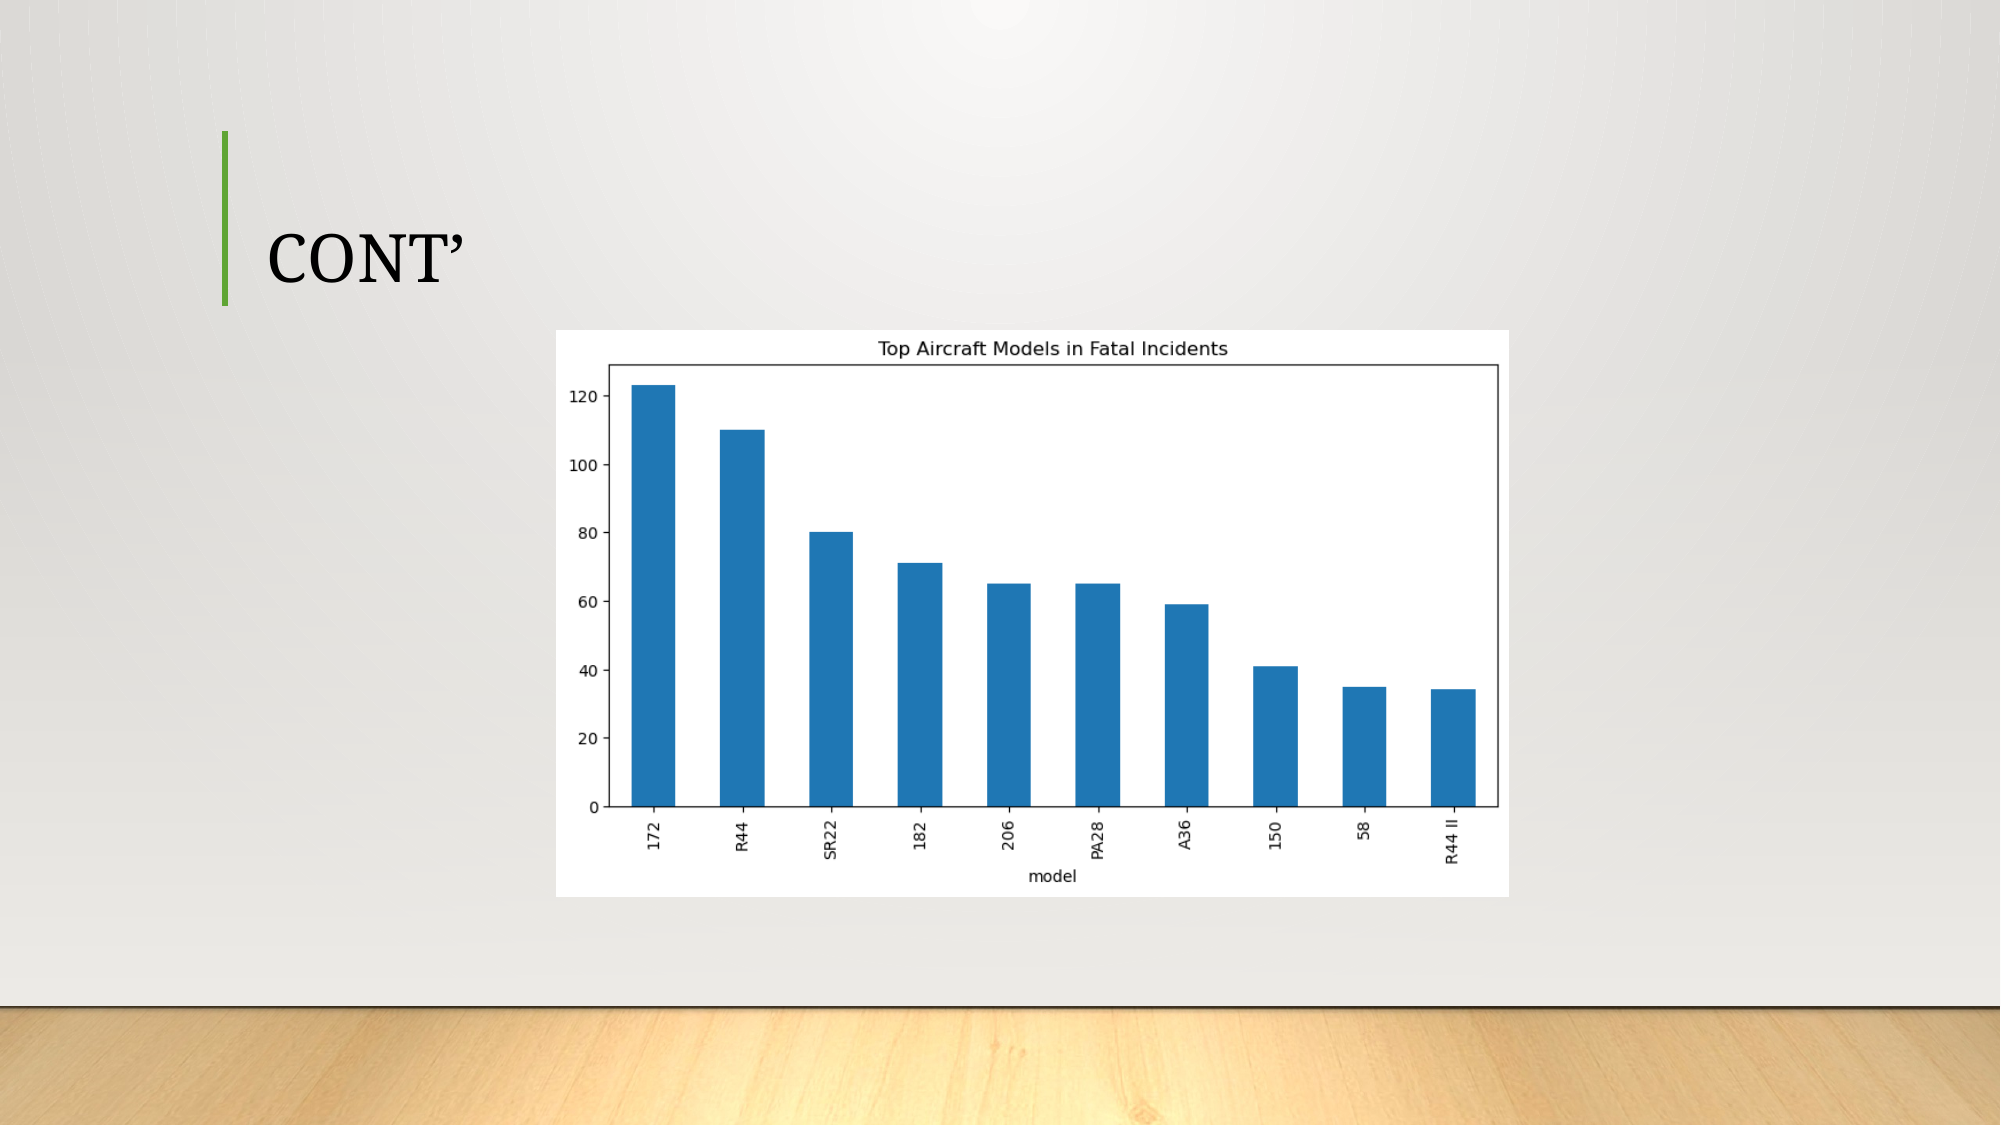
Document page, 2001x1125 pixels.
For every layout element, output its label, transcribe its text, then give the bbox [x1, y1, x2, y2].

title CONT’ [251, 131, 1814, 305]
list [556, 330, 1509, 897]
picture [0, 1006, 2000, 1125]
